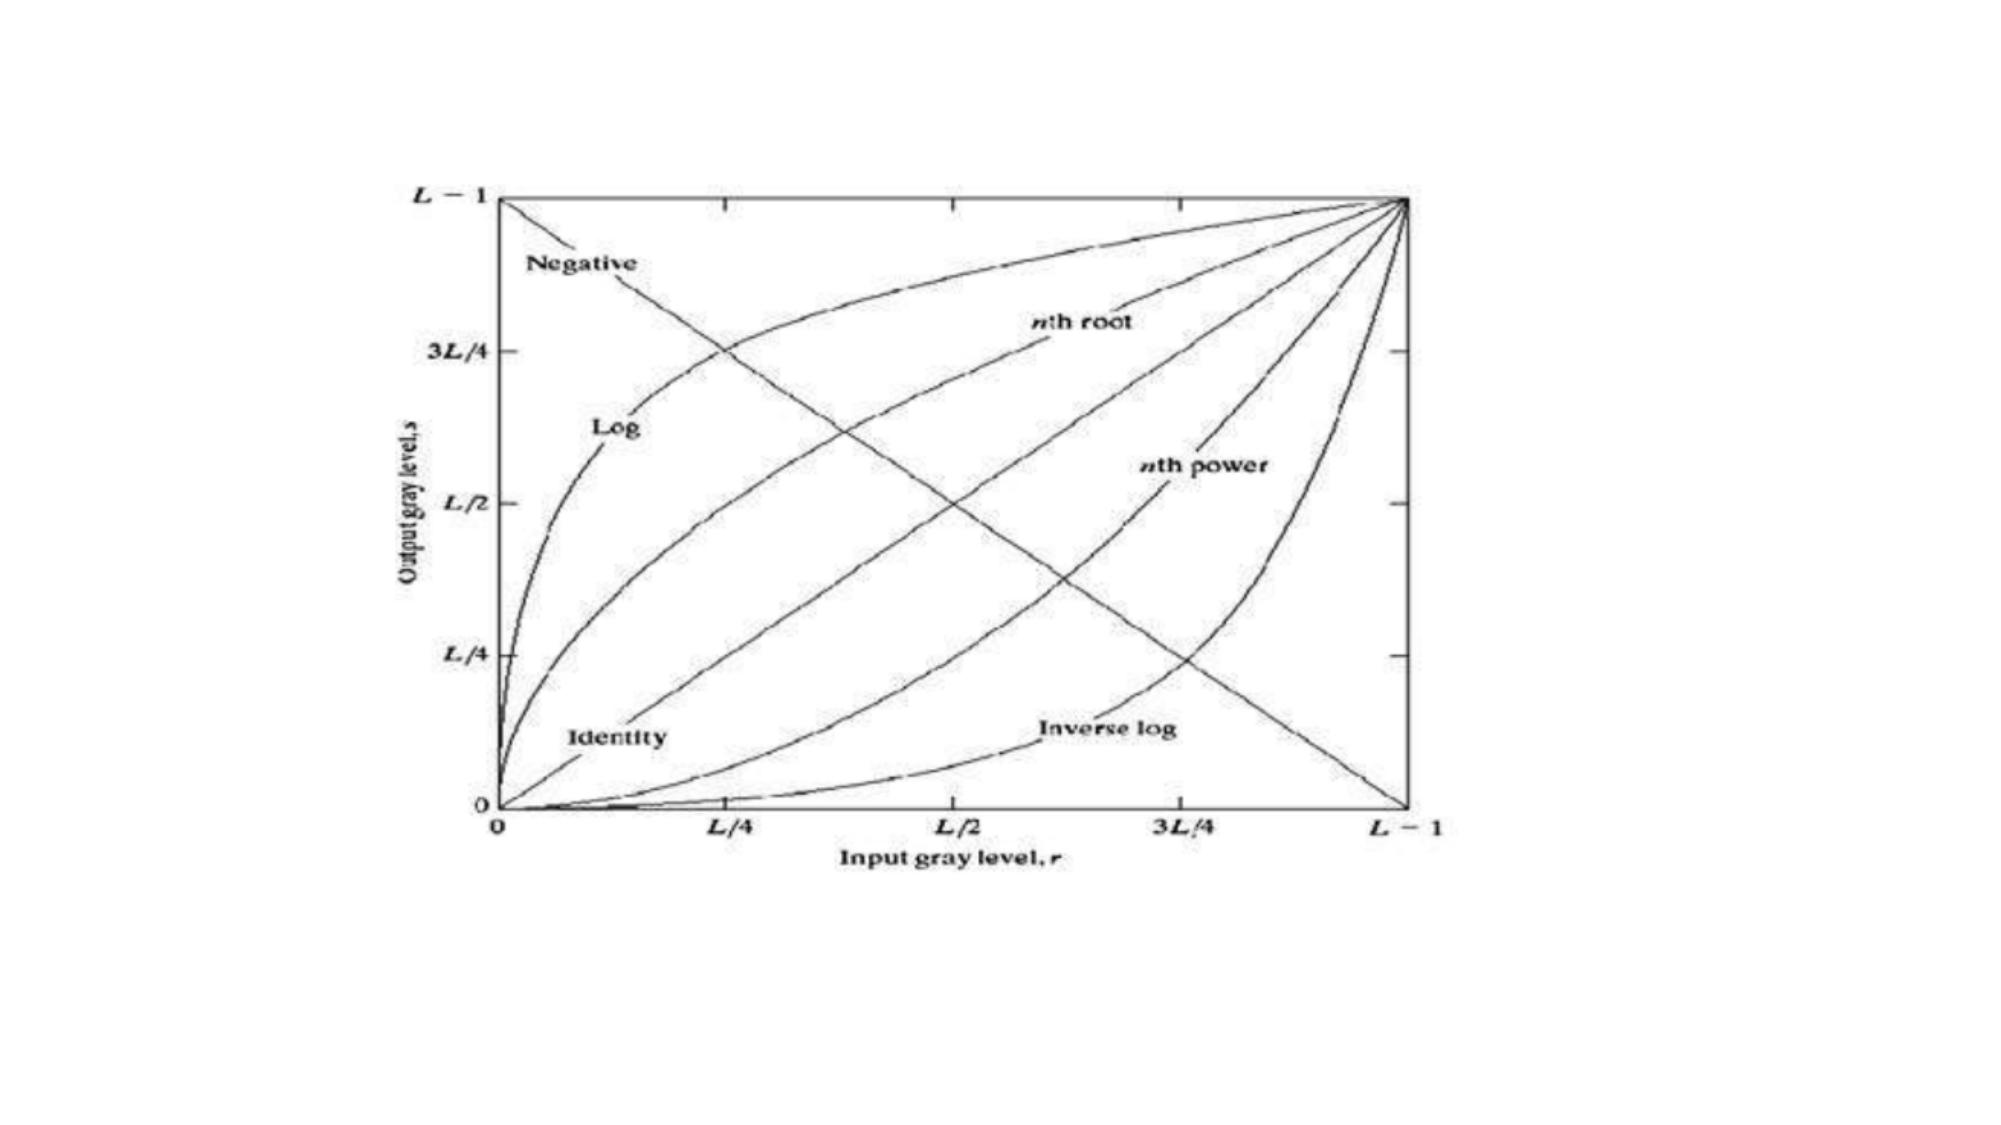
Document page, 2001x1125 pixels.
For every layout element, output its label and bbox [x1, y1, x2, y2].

list [368, 182, 1469, 908]
